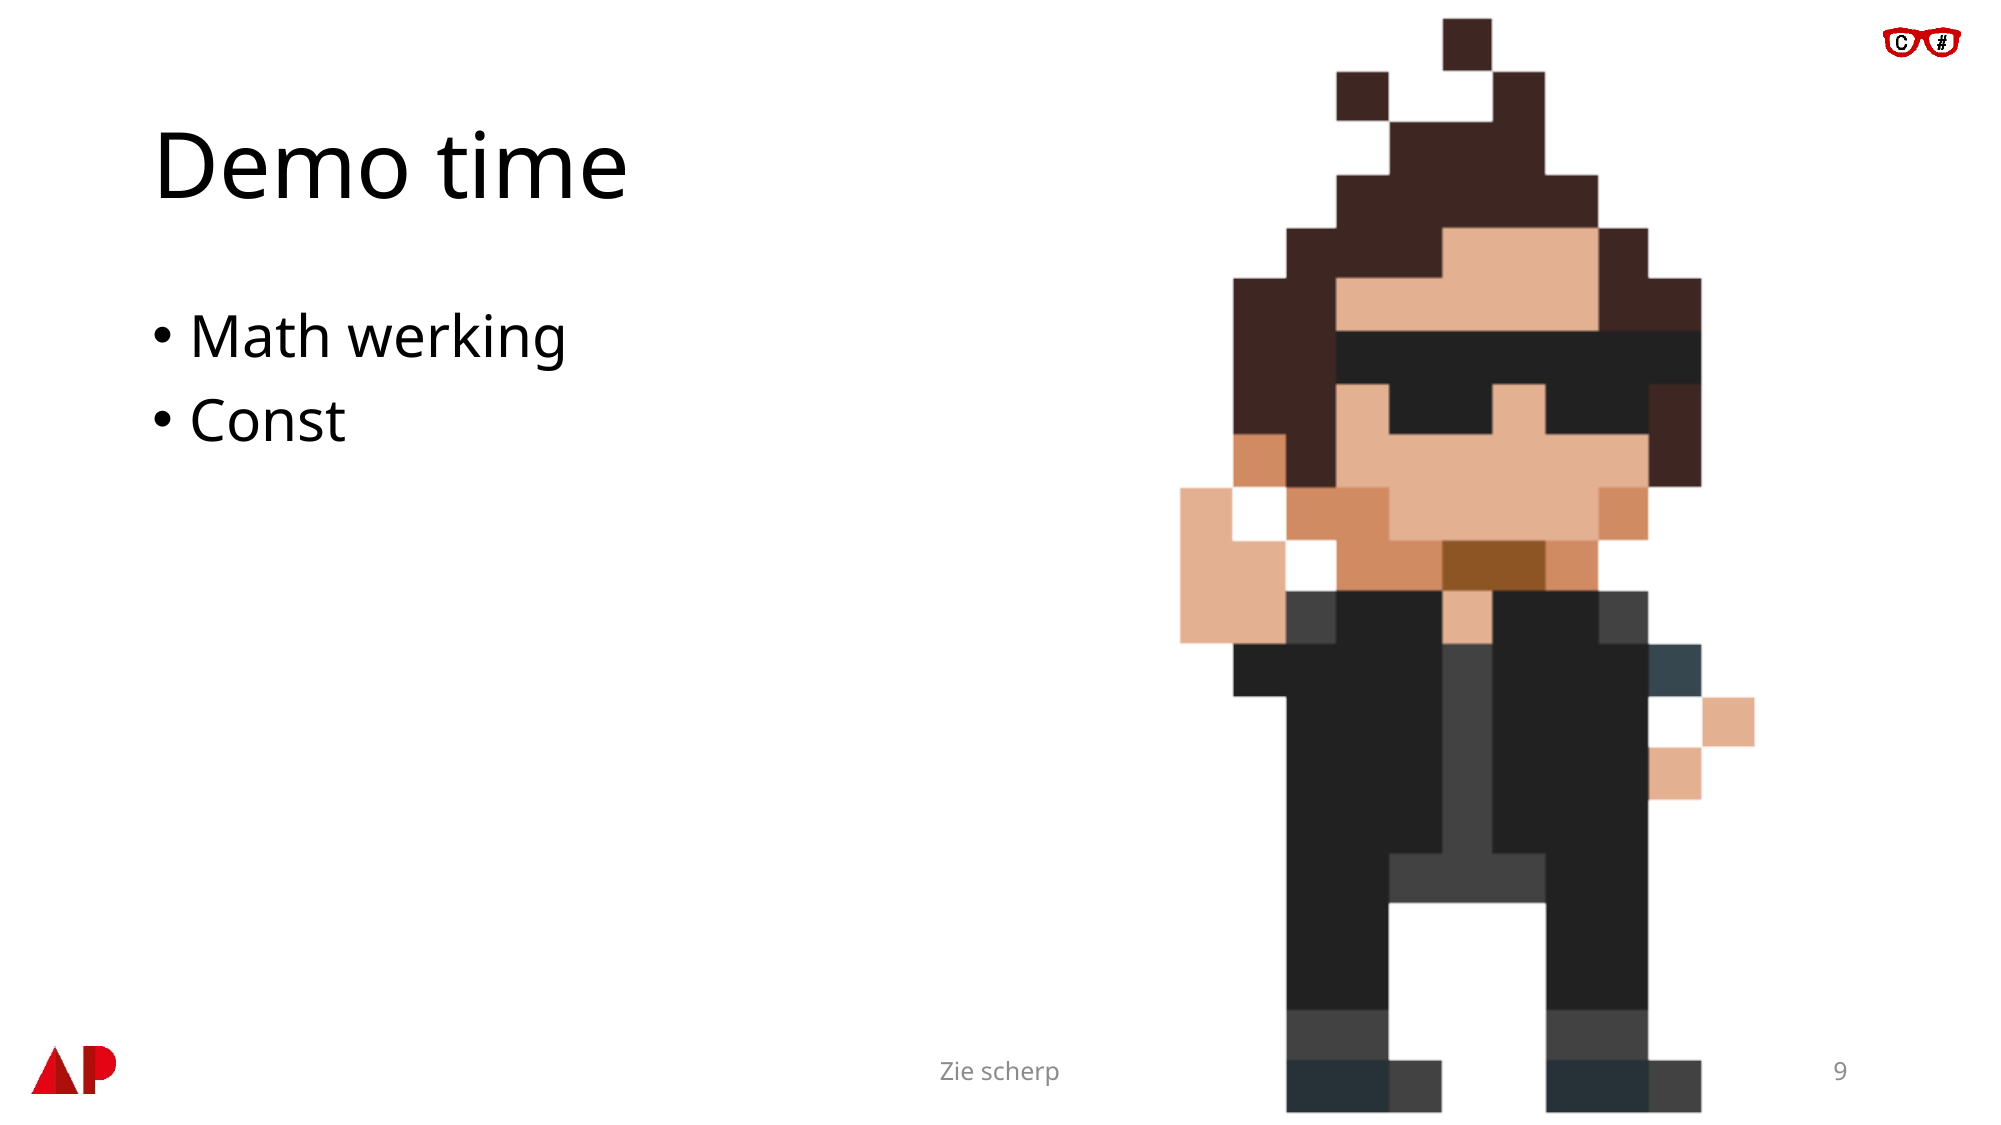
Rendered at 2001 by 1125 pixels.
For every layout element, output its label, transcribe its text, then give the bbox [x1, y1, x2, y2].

list Math werking Const [137, 299, 1065, 1014]
picture [31, 1046, 116, 1094]
title Demo time [137, 59, 1065, 278]
picture [1065, 0, 1964, 1125]
footer Zie scherp [662, 1042, 1065, 1103]
